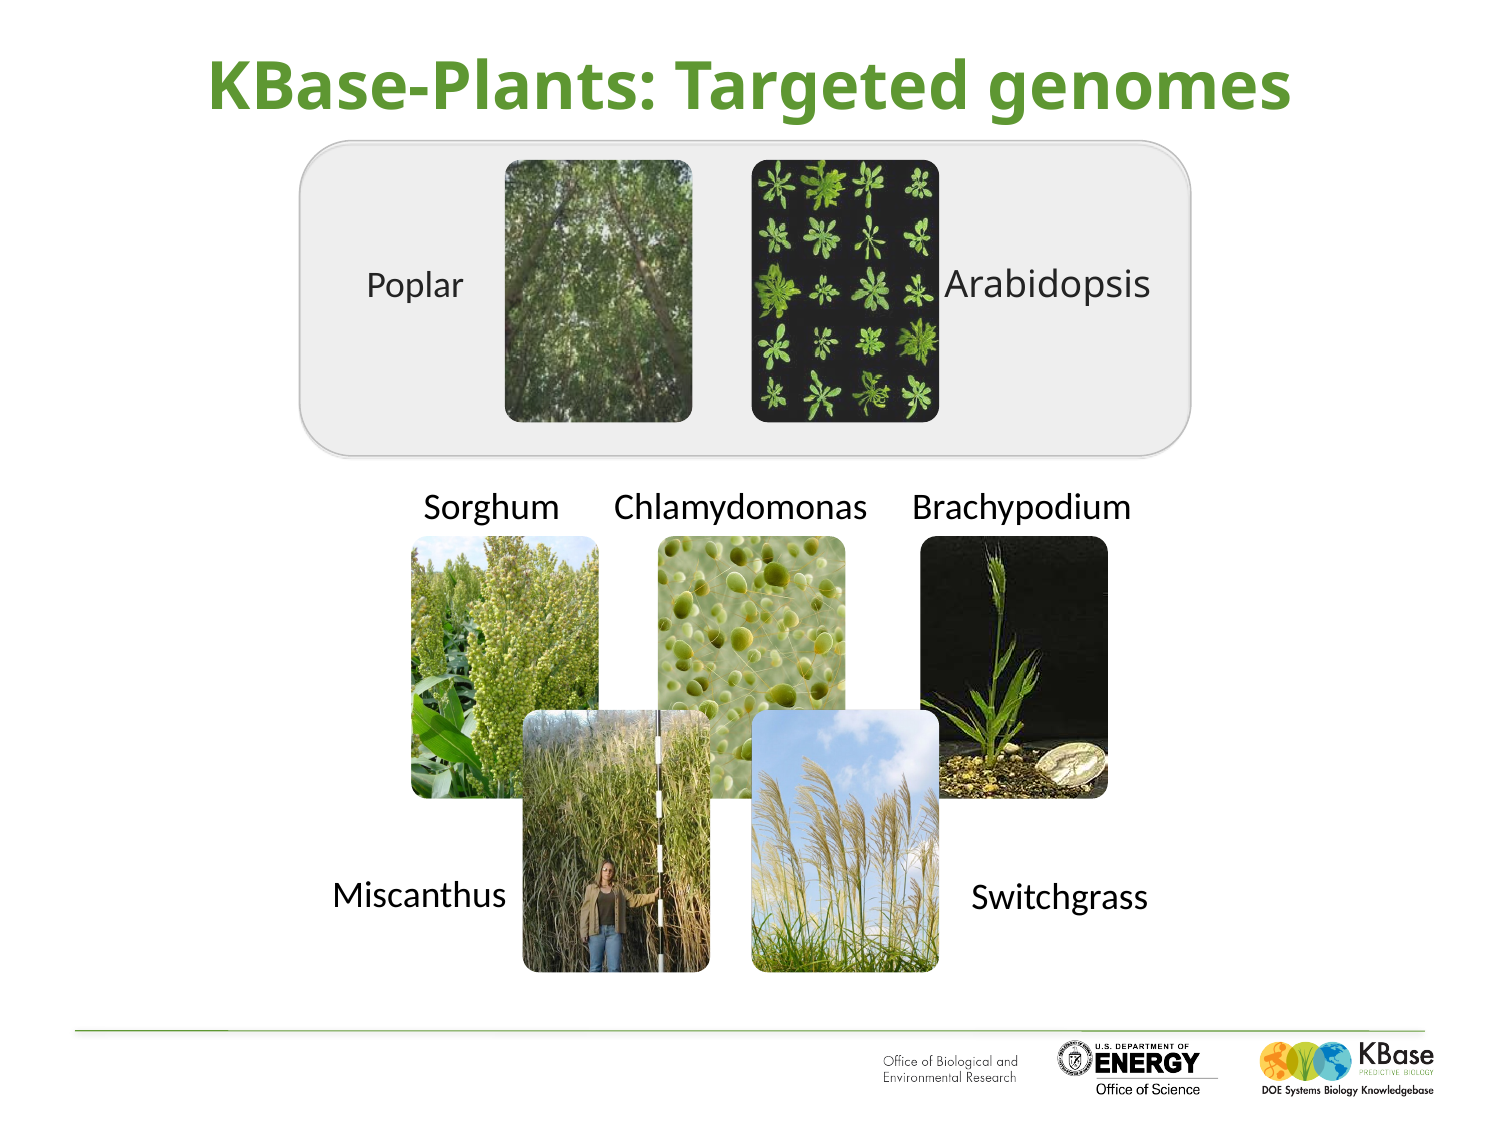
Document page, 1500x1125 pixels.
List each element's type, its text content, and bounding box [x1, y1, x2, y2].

text_box Brachypodium [897, 475, 1147, 535]
text_box Miscanthus [317, 862, 517, 923]
text_box Sorghum [408, 475, 576, 535]
picture [875, 1030, 1440, 1103]
picture [713, 197, 977, 386]
text_box Chlamydomonas [599, 475, 883, 535]
picture [504, 159, 693, 423]
text_box [299, 140, 1191, 456]
text_box Switchgrass [956, 865, 1164, 925]
title KBase-Plants: Targeted genomes [75, 25, 1425, 141]
picture [410, 535, 1109, 973]
